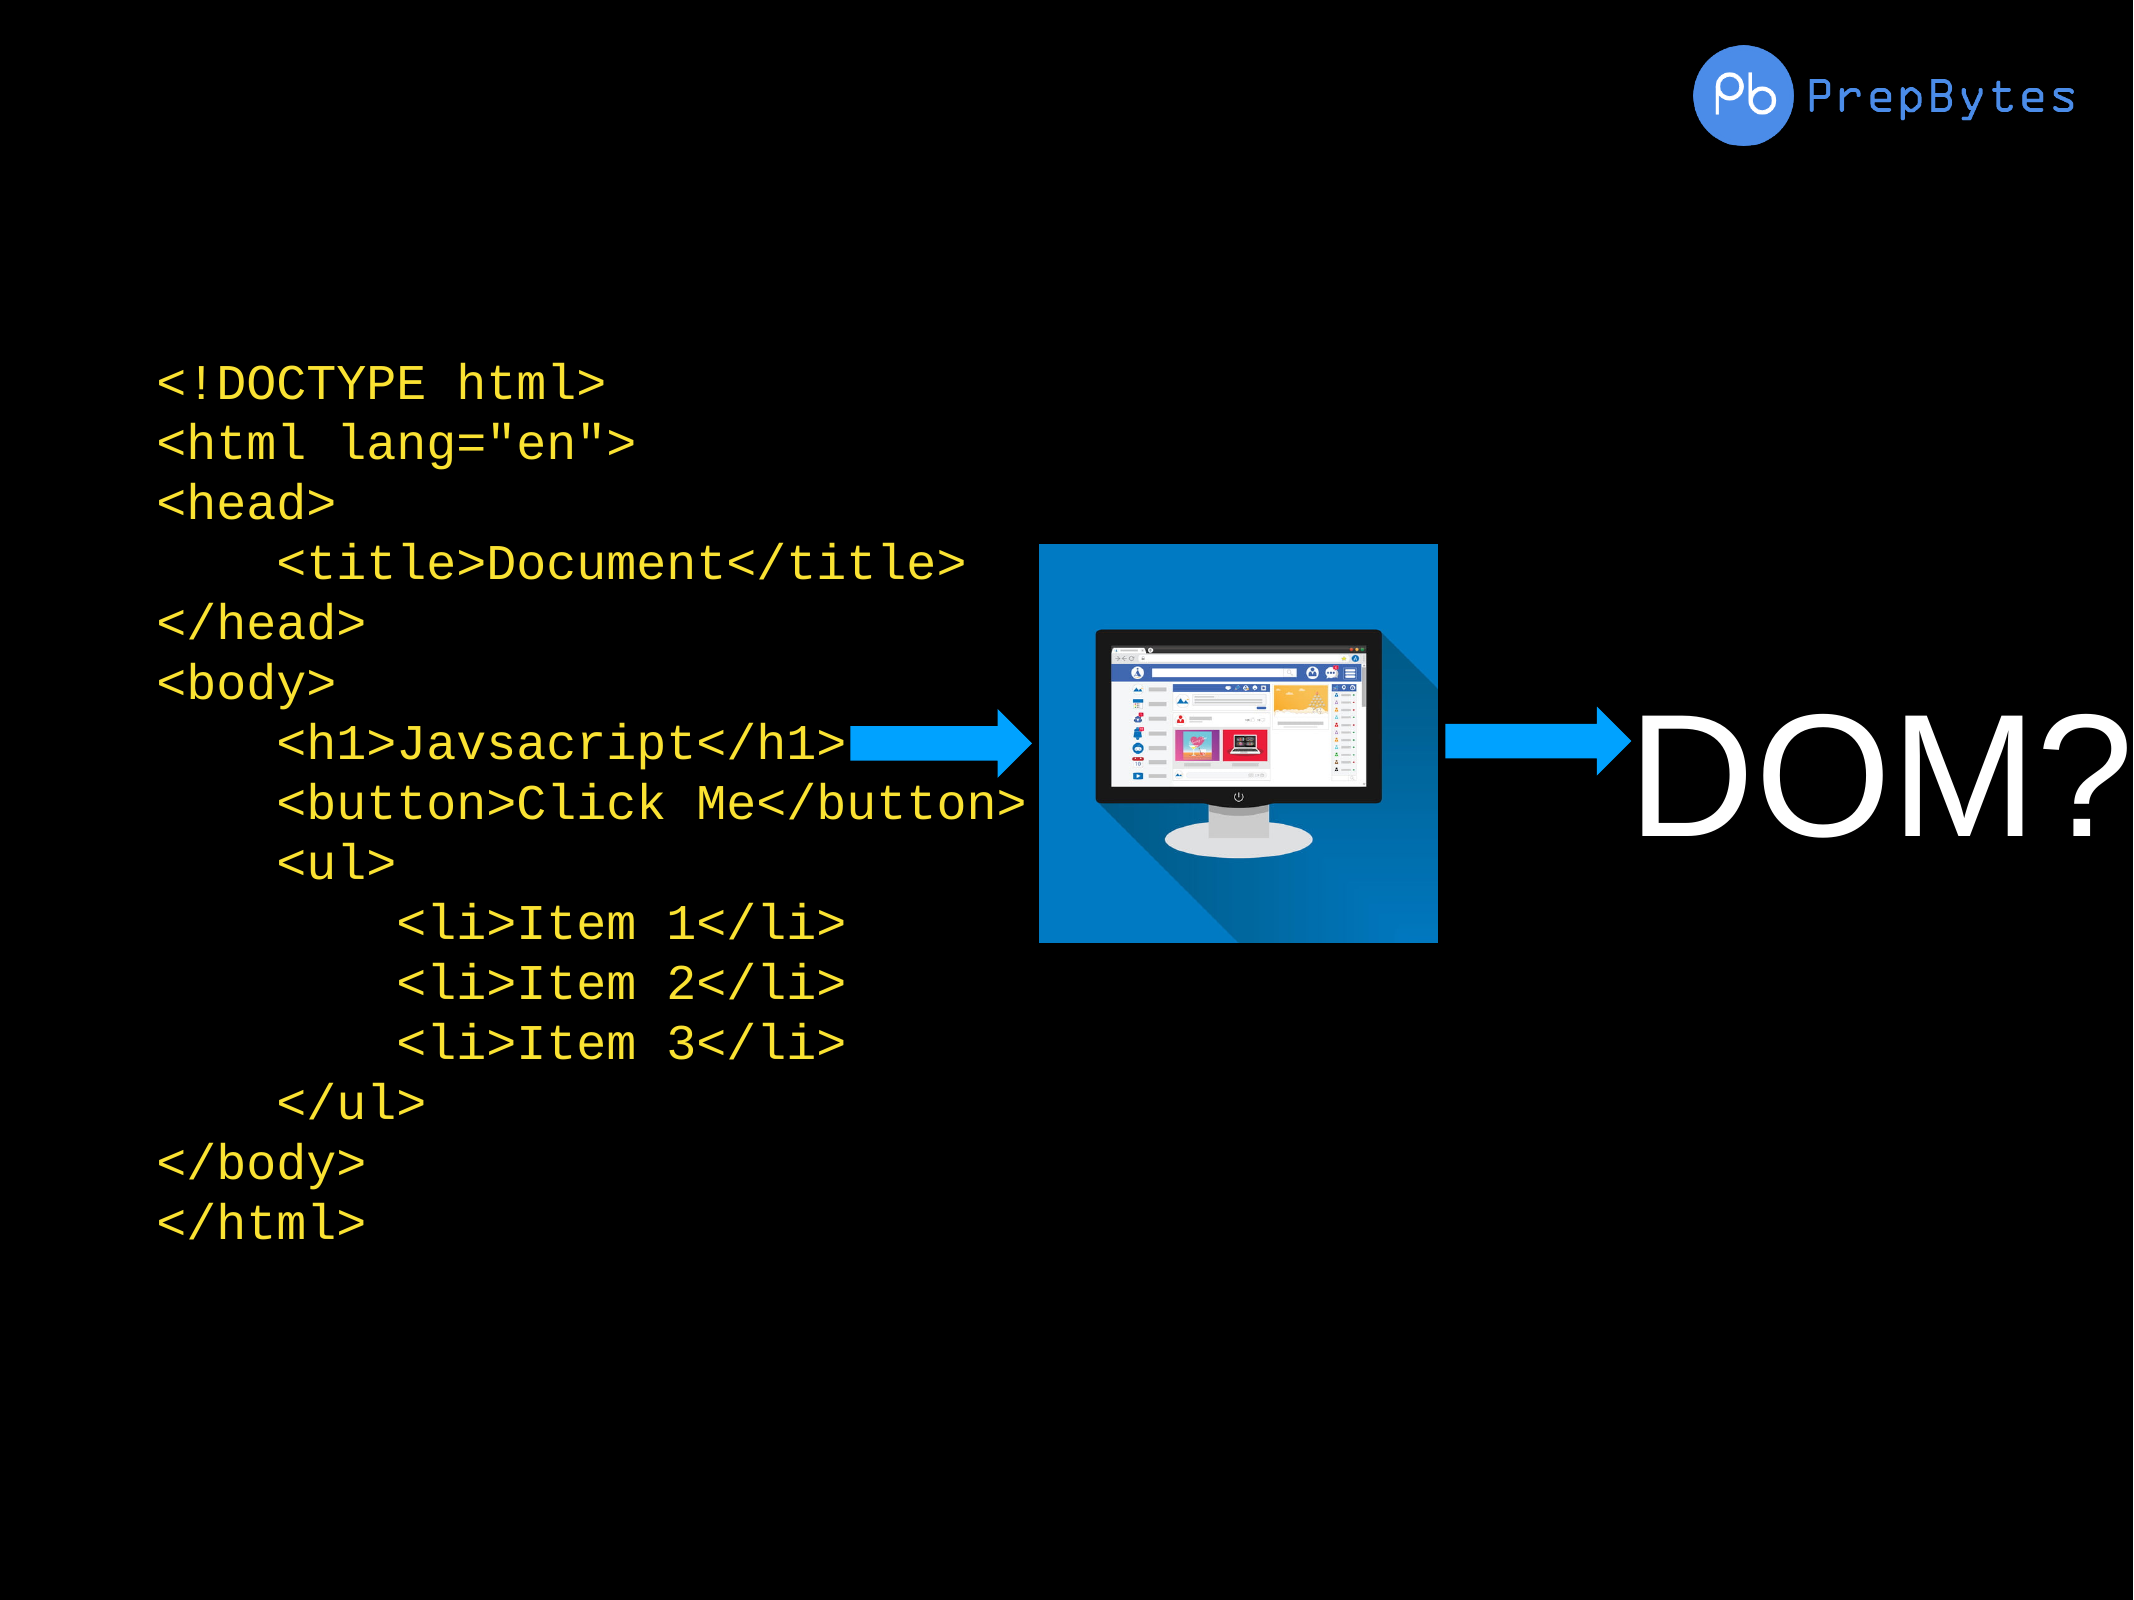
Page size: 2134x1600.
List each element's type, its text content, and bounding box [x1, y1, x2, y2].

text_box DOM? [1624, 550, 2134, 876]
text_box <!DOCTYPE html> <html lang="en"> <head> <title>Document</title> </head> <body> <h1>Javsacript</h1> <button>Click Me</button> <ul> <li>Item 1</li> <li>Item 2</li> <li>Item 3</li> </ul> </body> </html> [151, 345, 1031, 1255]
text_box [1445, 706, 1624, 776]
picture [1692, 44, 2080, 147]
picture [1039, 544, 1438, 943]
text_box [850, 708, 1032, 778]
picture [1388, 746, 1438, 750]
